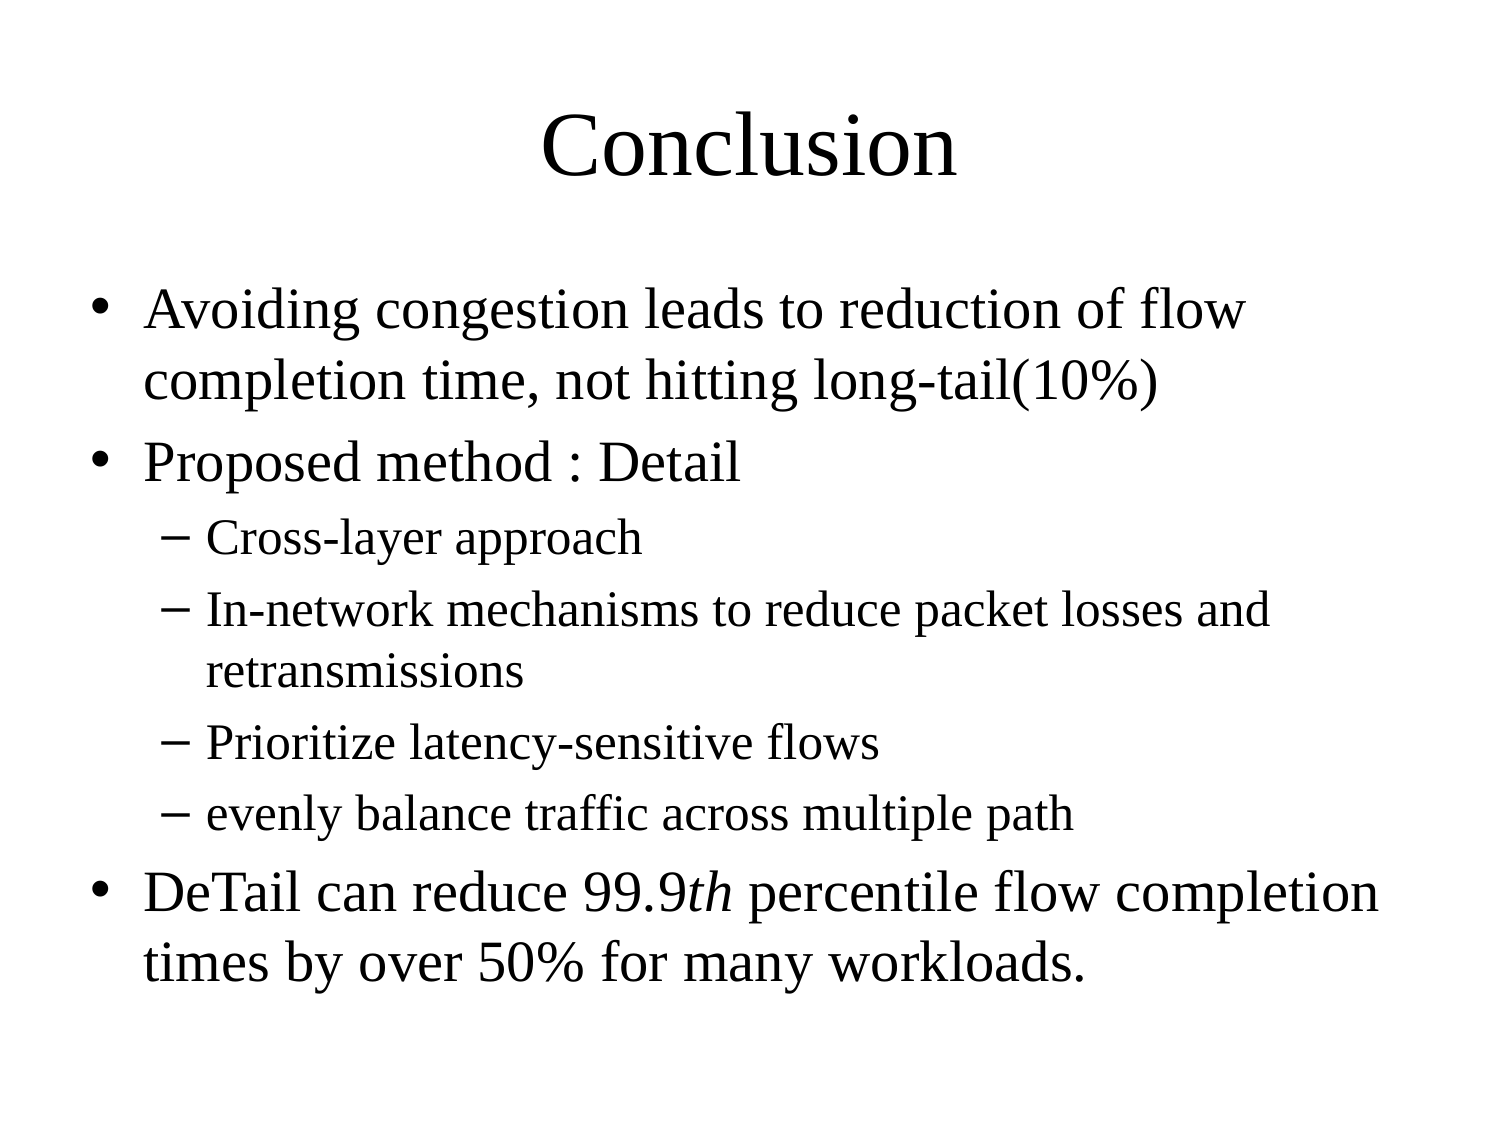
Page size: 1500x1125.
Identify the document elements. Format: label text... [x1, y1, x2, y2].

list Avoiding congestion leads to reduction of flow completion time, not hitting long-tail(10%) Proposed method : Detail Cross-layer approach In-network mechanisms to reduce packet losses and retransmissions Prioritize latency-sensitive flows evenly balance traffic across multiple path DeTail can reduce 99.9th percentile flow completion times by over 50% for many workloads. [75, 262, 1425, 1005]
title Conclusion [75, 45, 1425, 233]
